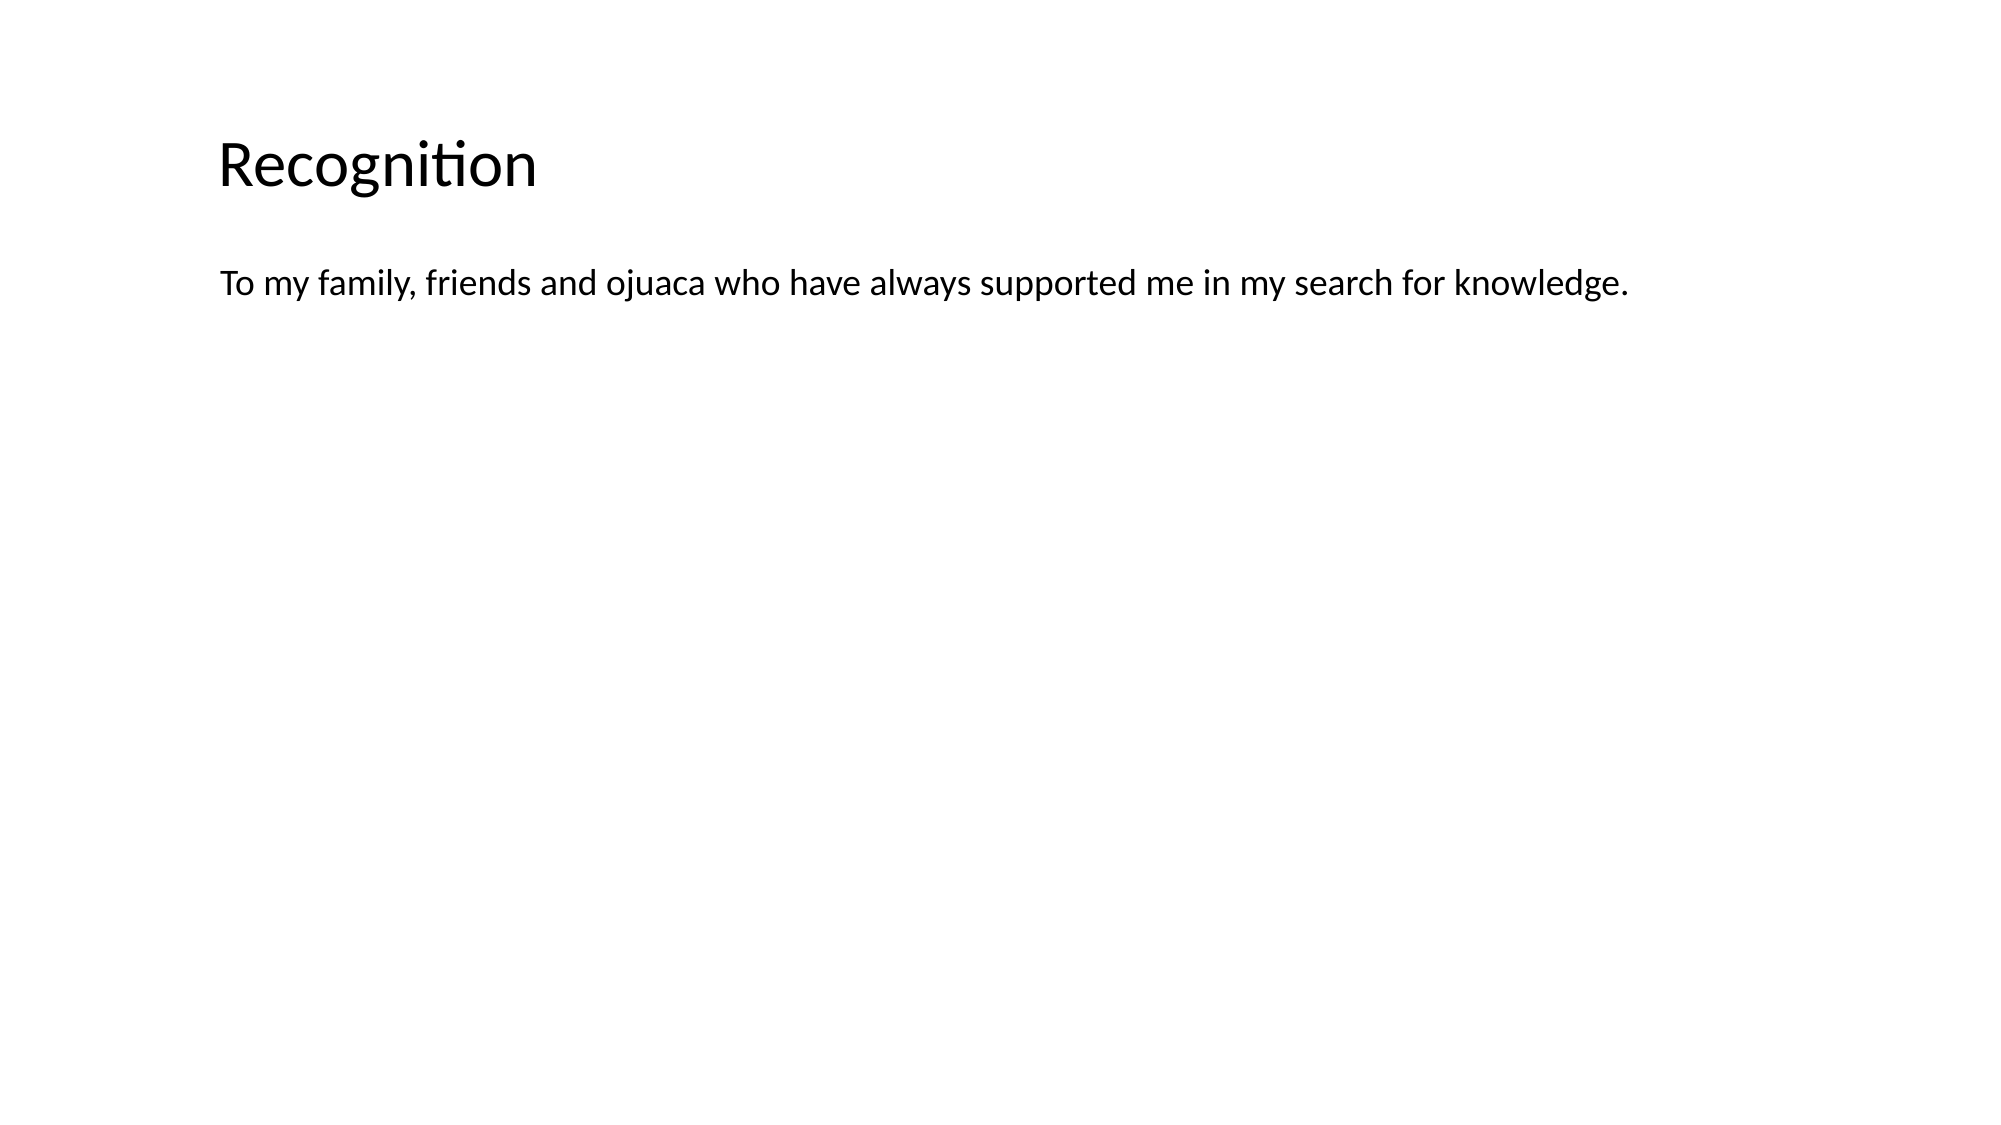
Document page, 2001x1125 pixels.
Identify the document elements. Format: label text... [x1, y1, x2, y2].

text_box Recognition [203, 111, 554, 207]
text_box To my family, friends and ojuaca who have always supported me in my search for knowledge. [205, 250, 1773, 311]
